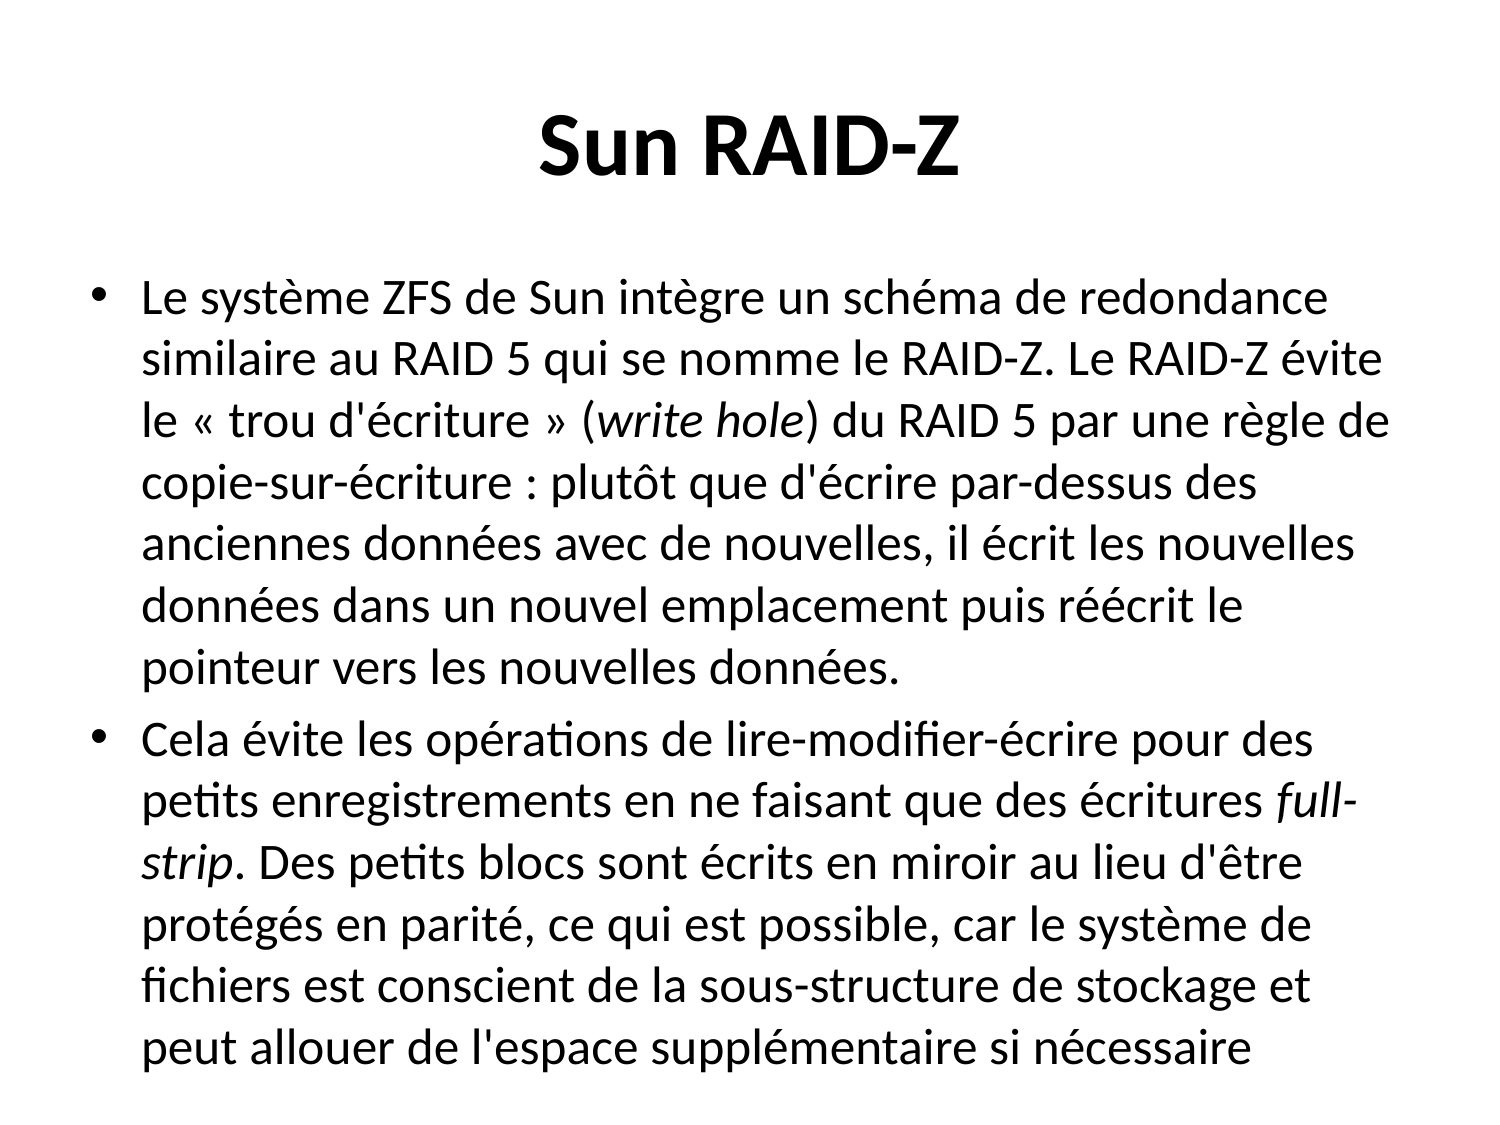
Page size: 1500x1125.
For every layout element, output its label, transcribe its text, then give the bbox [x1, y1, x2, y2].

list Le système ZFS de Sun intègre un schéma de redondance similaire au RAID 5 qui se nomme le RAID-Z. Le RAID-Z évite le « trou d'écriture » (write hole) du RAID 5 par une règle de copie-sur-écriture : plutôt que d'écrire par-dessus des anciennes données avec de nouvelles, il écrit les nouvelles données dans un nouvel emplacement puis réécrit le pointeur vers les nouvelles données. Cela évite les opérations de lire-modifier-écrire pour des petits enregistrements en ne faisant que des écritures full-strip. Des petits blocs sont écrits en miroir au lieu d'être protégés en parité, ce qui est possible, car le système de fichiers est conscient de la sous-structure de stockage et peut allouer de l'espace supplémentaire si nécessaire [75, 255, 1425, 1094]
title Sun RAID-Z [75, 45, 1425, 233]
